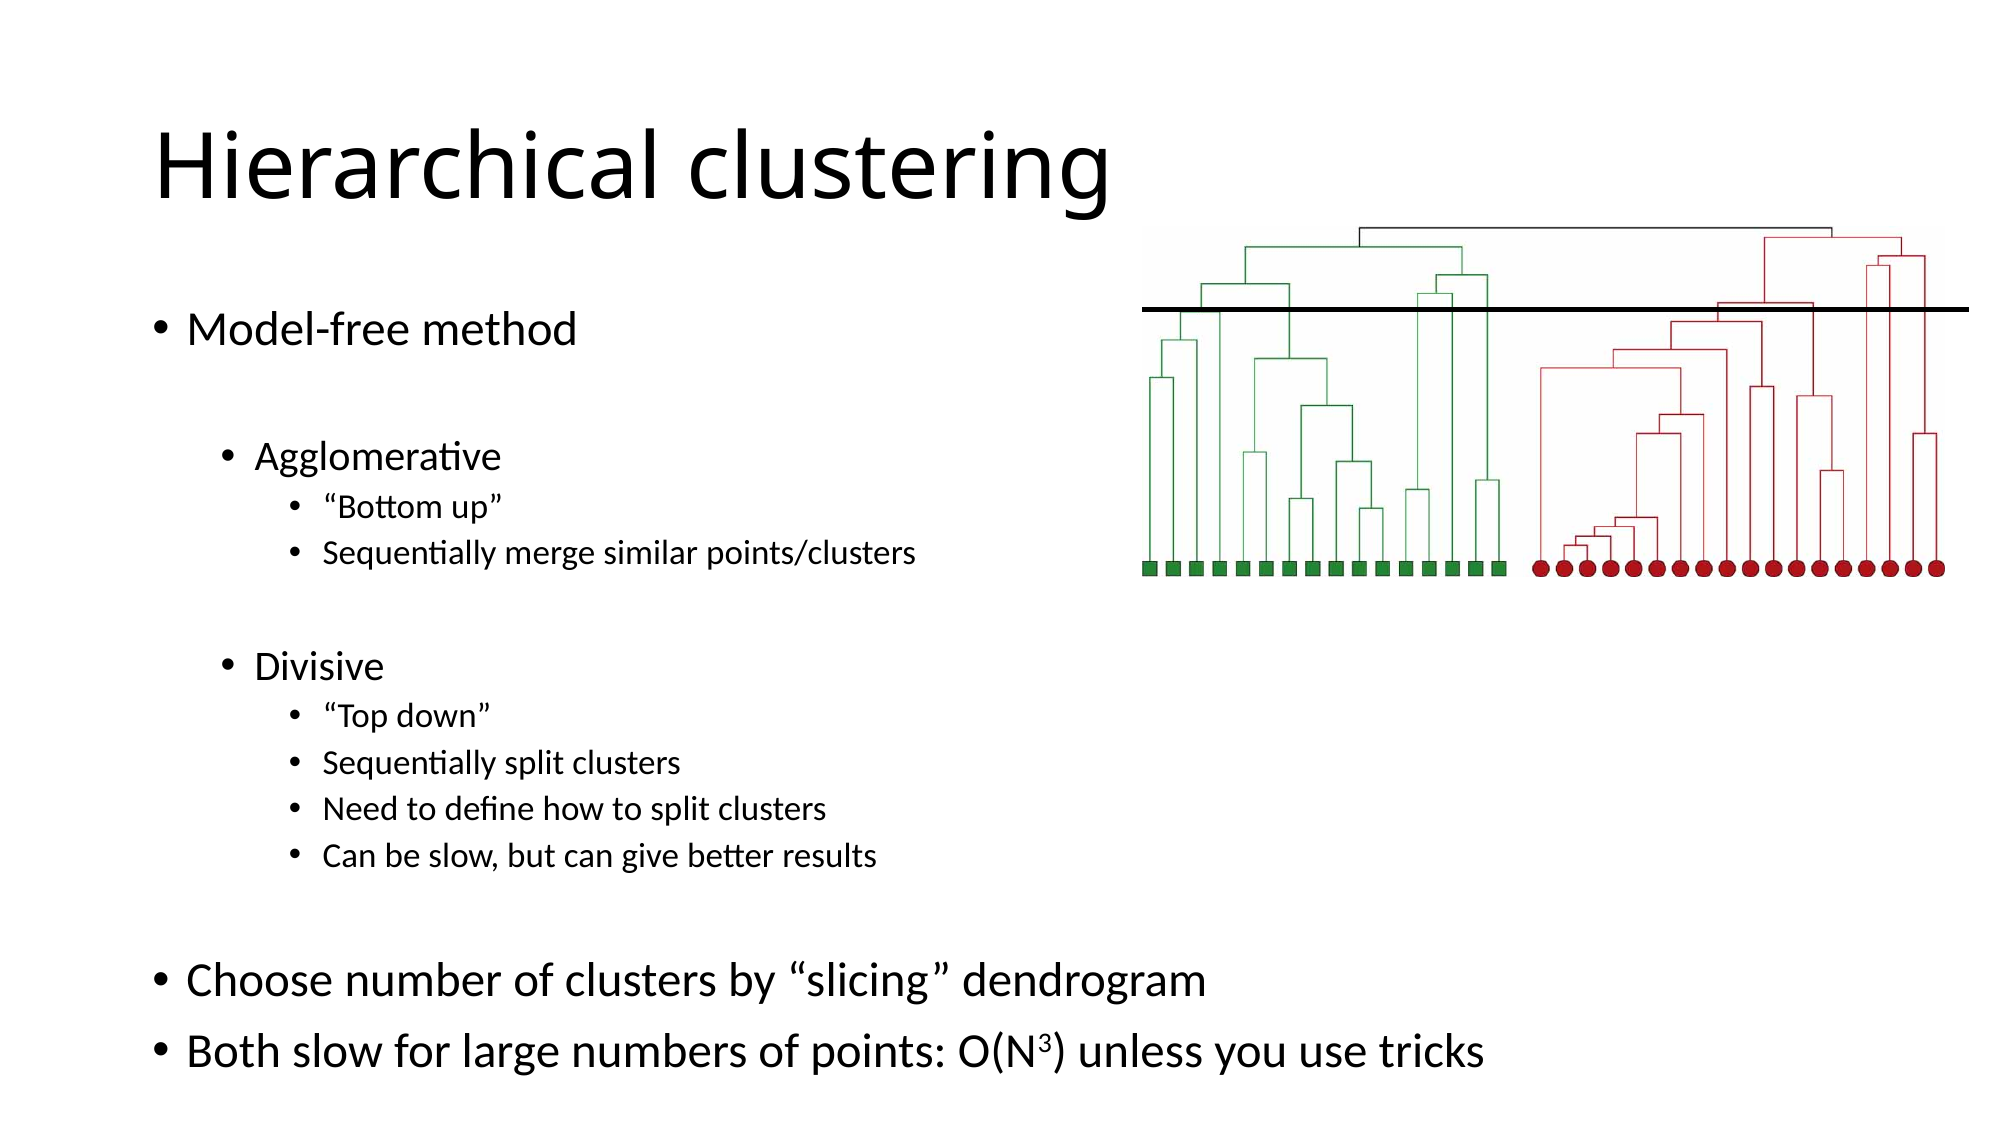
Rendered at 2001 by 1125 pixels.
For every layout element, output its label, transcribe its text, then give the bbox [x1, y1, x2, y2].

picture [1142, 226, 1945, 309]
title Hierarchical clustering [137, 59, 1863, 278]
picture [1142, 310, 1945, 577]
list Model-free method Agglomerative “Bottom up” Sequentially merge similar points/clusters Divisive “Top down” Sequentially split clusters Need to define how to split clusters Can be slow, but can give better results Choose number of clusters by “slicing” dendrogram Both slow for large numbers of points: O(N3) unless you use tricks [137, 295, 1863, 1095]
